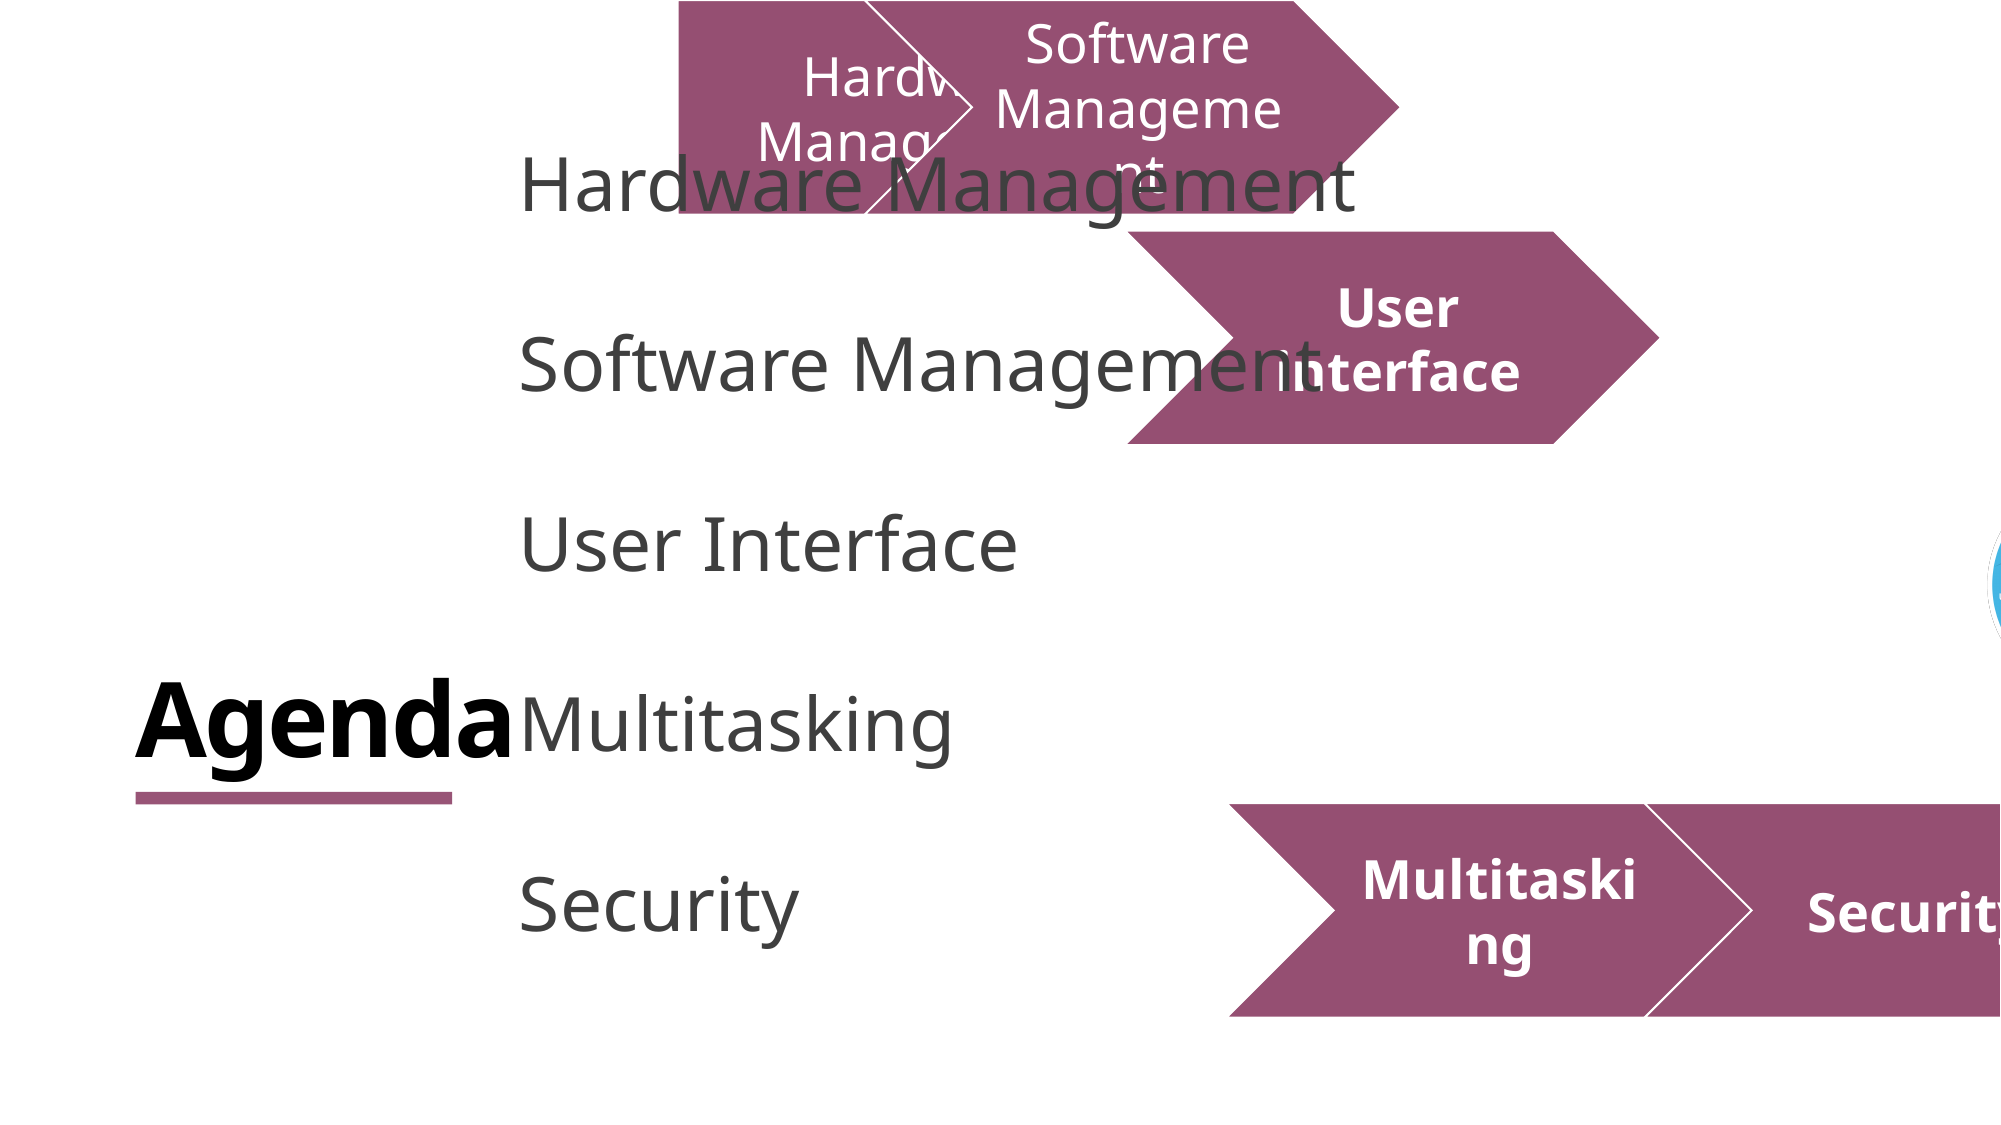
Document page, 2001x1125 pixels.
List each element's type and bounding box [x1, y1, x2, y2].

text_box [567, 15, 1235, 76]
text_box [0, 76, 1929, 1094]
picture [1987, 483, 2001, 687]
